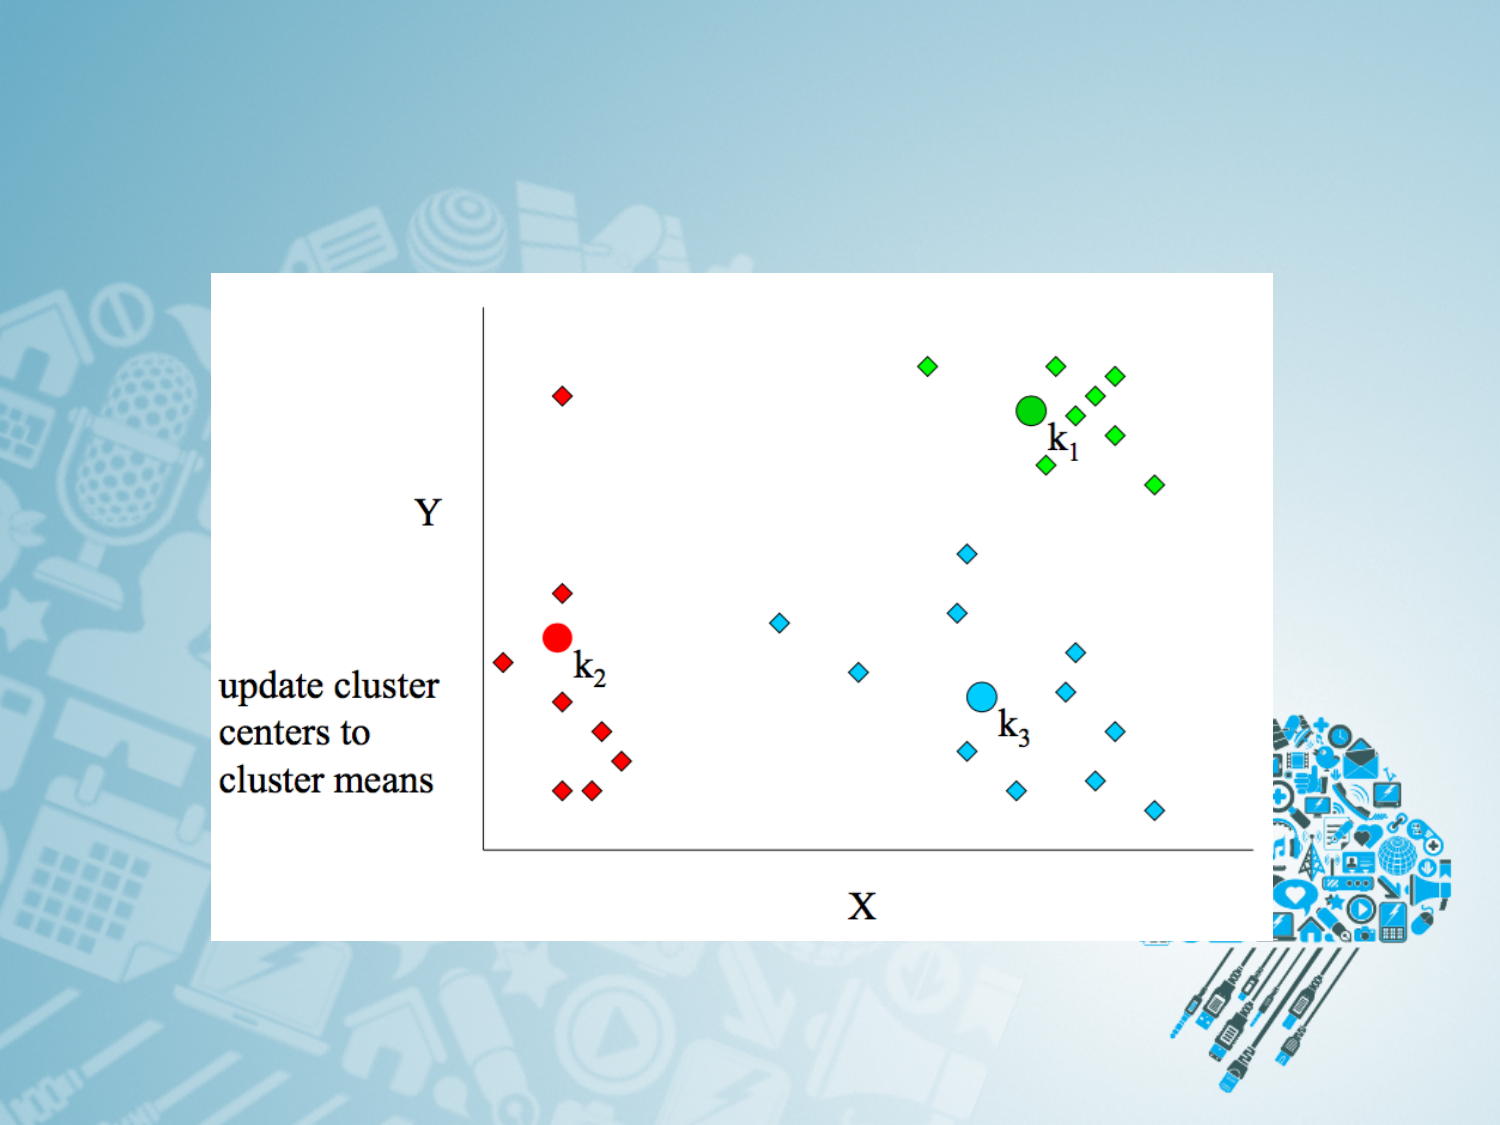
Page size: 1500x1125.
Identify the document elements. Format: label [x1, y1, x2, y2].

picture [0, 0, 1500, 1125]
list [211, 273, 1273, 941]
